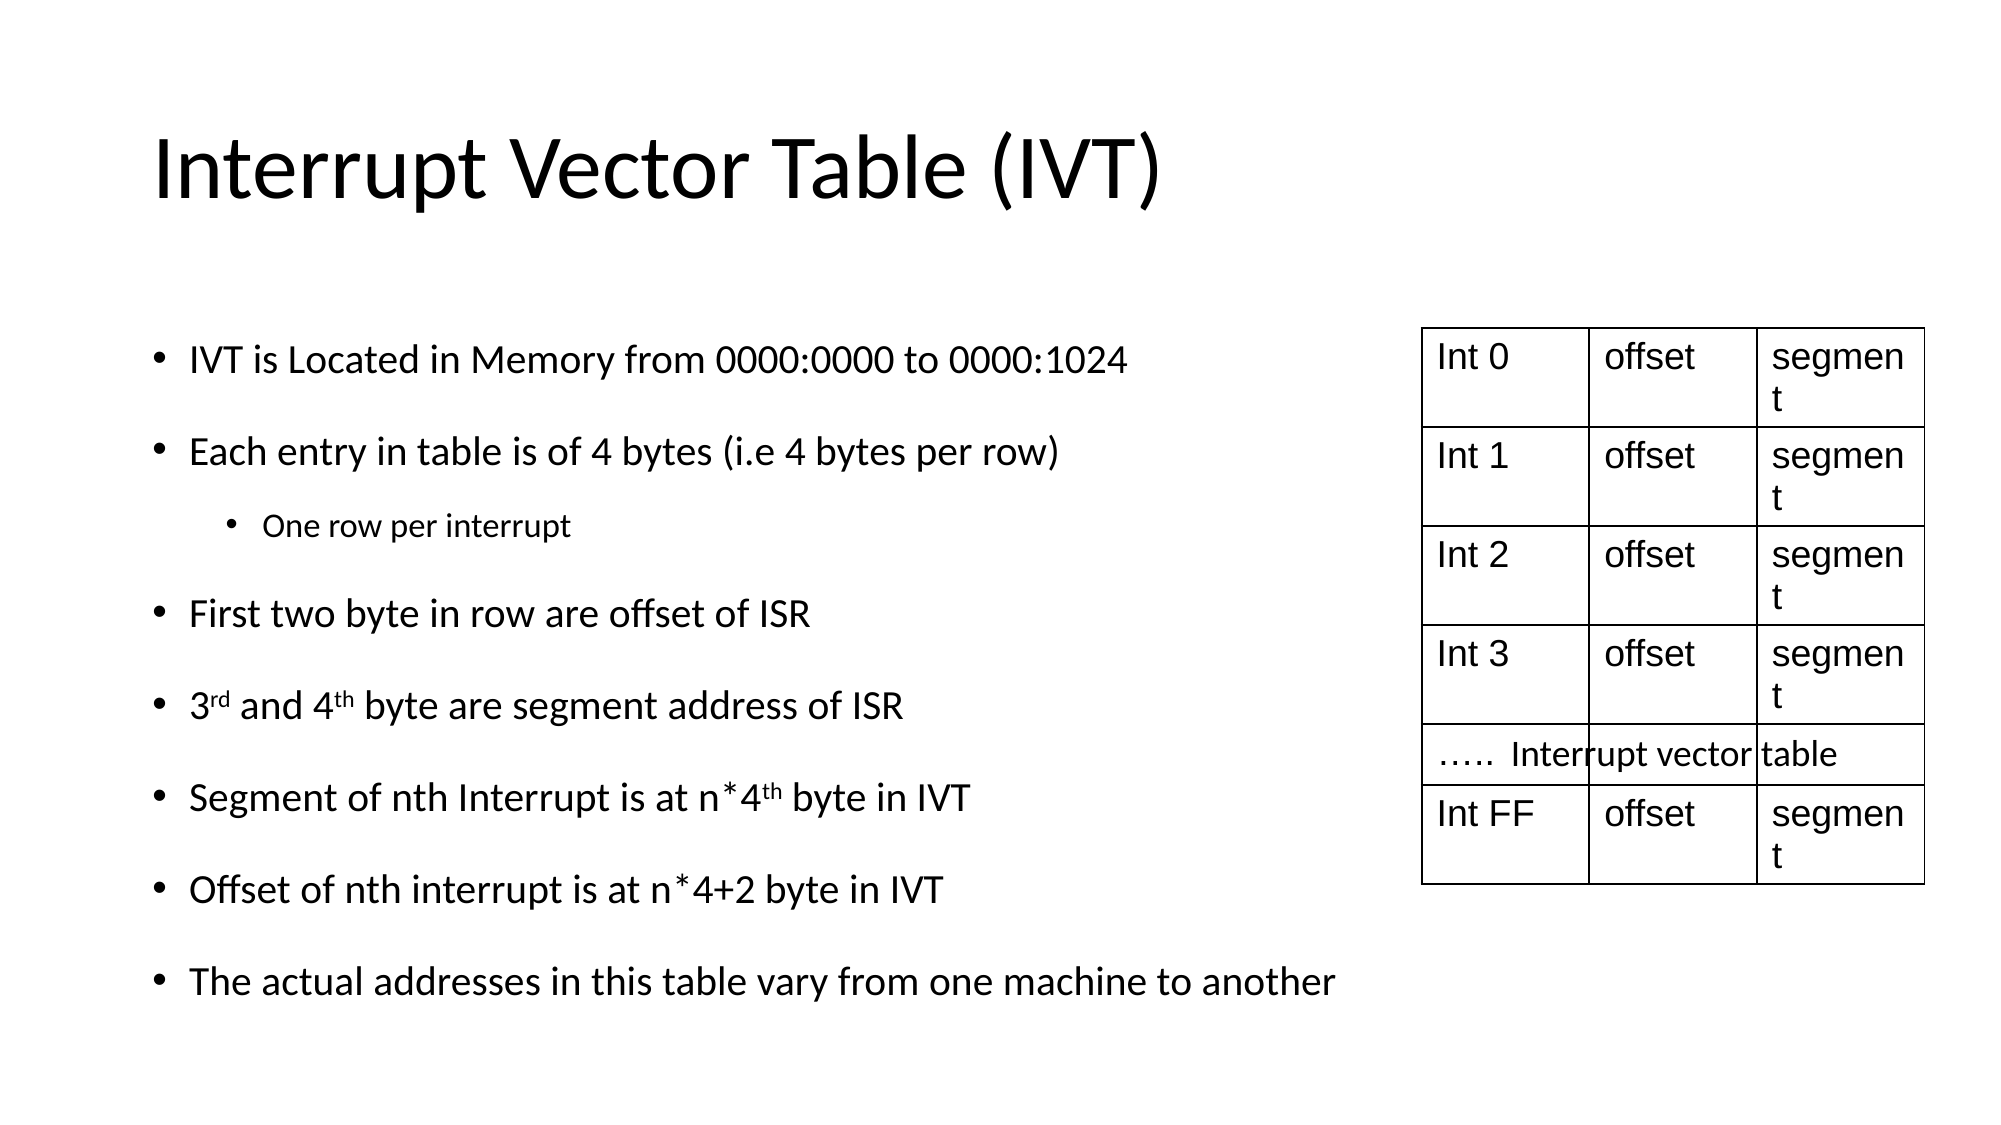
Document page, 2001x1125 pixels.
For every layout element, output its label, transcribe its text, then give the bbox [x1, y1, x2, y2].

table_cell segment [1758, 626, 1924, 721]
title Interrupt Vector Table (IVT) [137, 59, 1863, 278]
table_cell offset [1590, 527, 1756, 624]
table_cell segment [1758, 428, 1924, 525]
table_header Int 0 [1423, 329, 1588, 426]
table_cell Int FF [1423, 786, 1588, 883]
table_cell Int 2 [1423, 527, 1588, 624]
table_cell segment [1758, 786, 1924, 883]
table_cell offset [1590, 626, 1756, 721]
table_header offset [1590, 329, 1756, 426]
list IVT is Located in Memory from 0000:0000 to 0000:1024 Each entry in table is of 4 bytes (i.e 4 bytes per row) One row per interrupt First two byte in row are offset of ISR 3rd and 4th byte are segment address of ISR Segment of nth Interrupt is at n*4th byte in IVT Offset of nth interrupt is at n*4+2 byte in IVT The actual addresses in this table vary from one machine to another [137, 299, 1438, 1014]
table_header segment [1758, 329, 1924, 426]
table_cell offset [1590, 428, 1756, 525]
table_cell offset [1590, 786, 1756, 883]
table_cell segment [1758, 527, 1924, 624]
table_cell ….. [1423, 725, 1588, 784]
text_box Interrupt vector table [1495, 721, 1999, 782]
table_cell Int 3 [1423, 626, 1588, 723]
table_cell Int 1 [1423, 428, 1588, 525]
